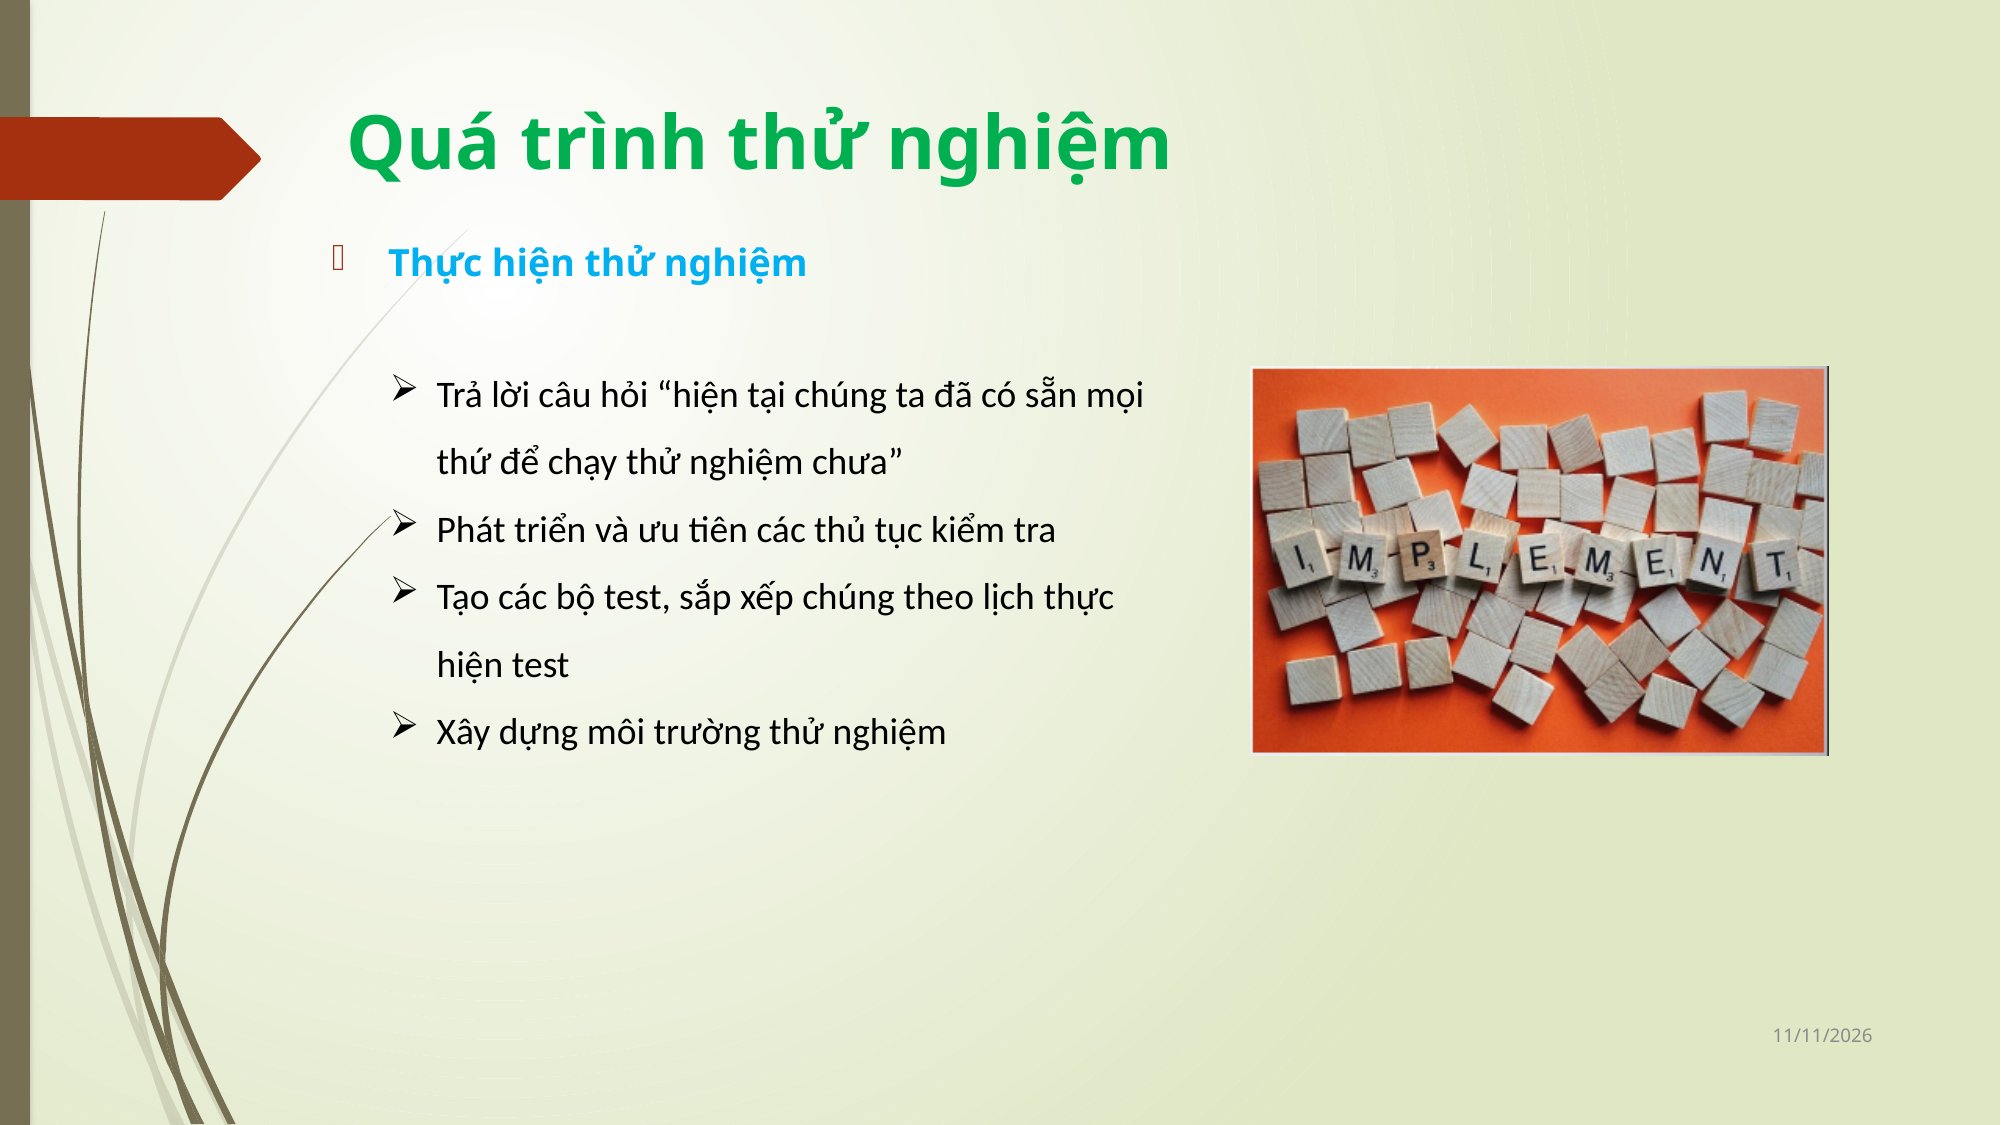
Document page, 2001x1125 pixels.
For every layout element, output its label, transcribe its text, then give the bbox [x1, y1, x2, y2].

list Thực hiện thử nghiệm [316, 231, 1794, 314]
title Quá trình thử nghiệm [331, 86, 1794, 223]
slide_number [1699, 1005, 1888, 1067]
text_box Trả lời câu hỏi “hiện tại chúng ta đã có sẵn mọi thứ để chạy thử nghiệm chưa” Phát triển và ưu tiên các thủ tục kiểm tra Tạo các bộ test, sắp xếp chúng theo lịch thực hiện test Xây dựng môi trường thử nghiệm [374, 339, 1172, 760]
picture [1249, 366, 1829, 756]
